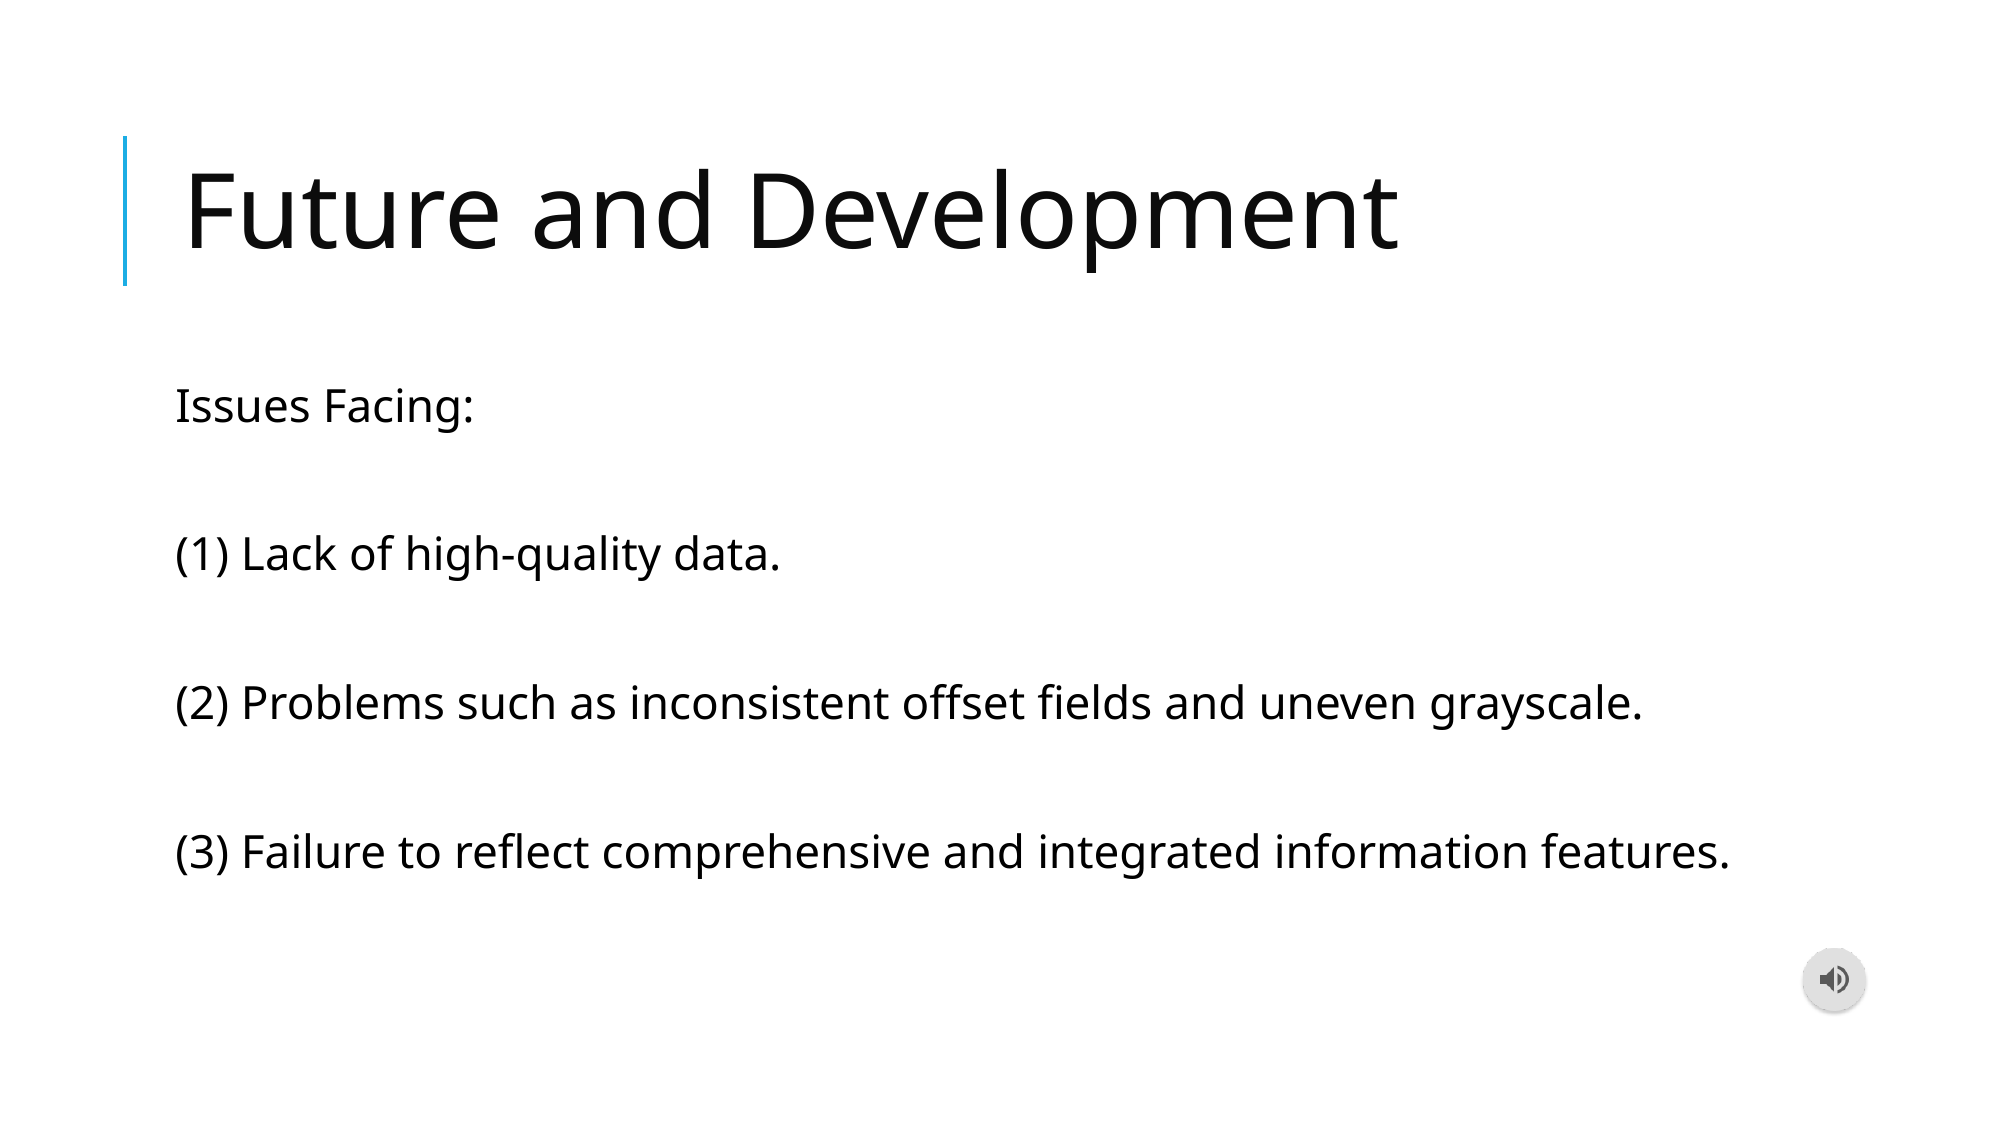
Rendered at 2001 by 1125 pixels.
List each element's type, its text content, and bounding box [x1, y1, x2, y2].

list Issues Facing: (1) Lack of high-quality data. (2) Problems such as inconsistent offset fields and uneven grayscale. (3) Failure to reflect comprehensive and integrated information features. [168, 375, 1763, 1035]
picture [1796, 941, 1872, 1017]
title Future and Development [168, 96, 1763, 342]
